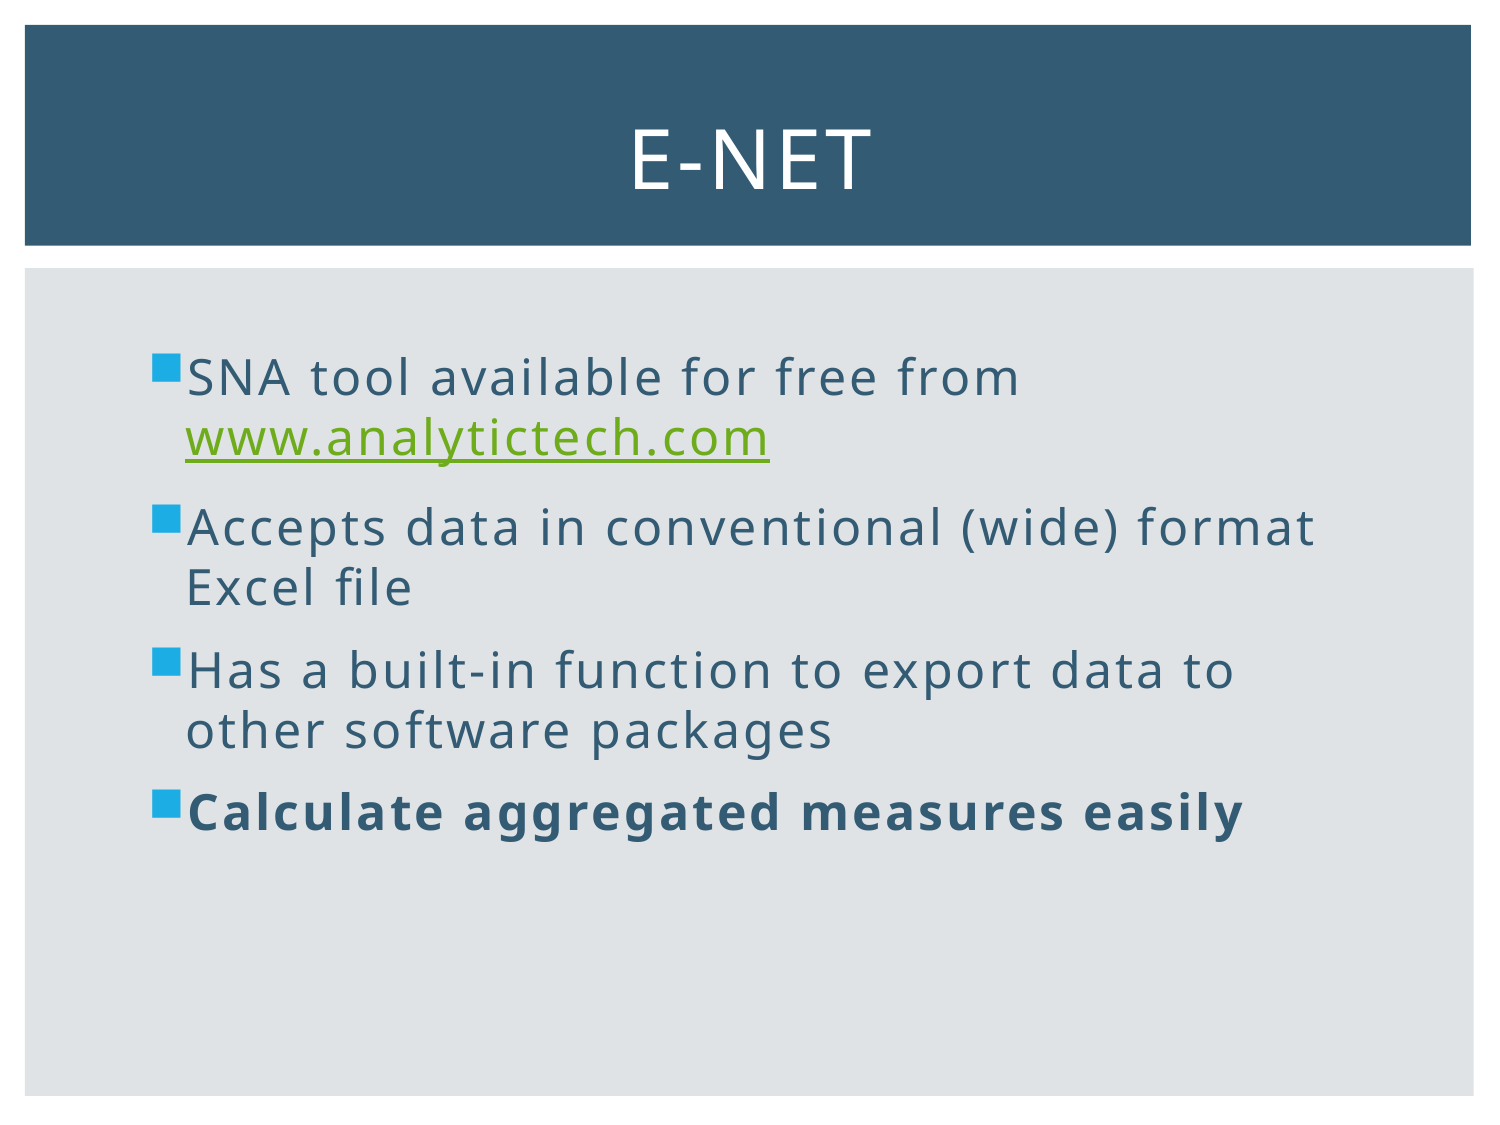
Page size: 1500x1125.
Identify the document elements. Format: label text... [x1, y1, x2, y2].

title E-NET [173, 62, 1327, 250]
list SNA tool available for free from www.analytictech.com Accepts data in conventional (wide) format Excel file Has a built-in function to export data to other software packages Calculate aggregated measures easily [125, 337, 1375, 1050]
